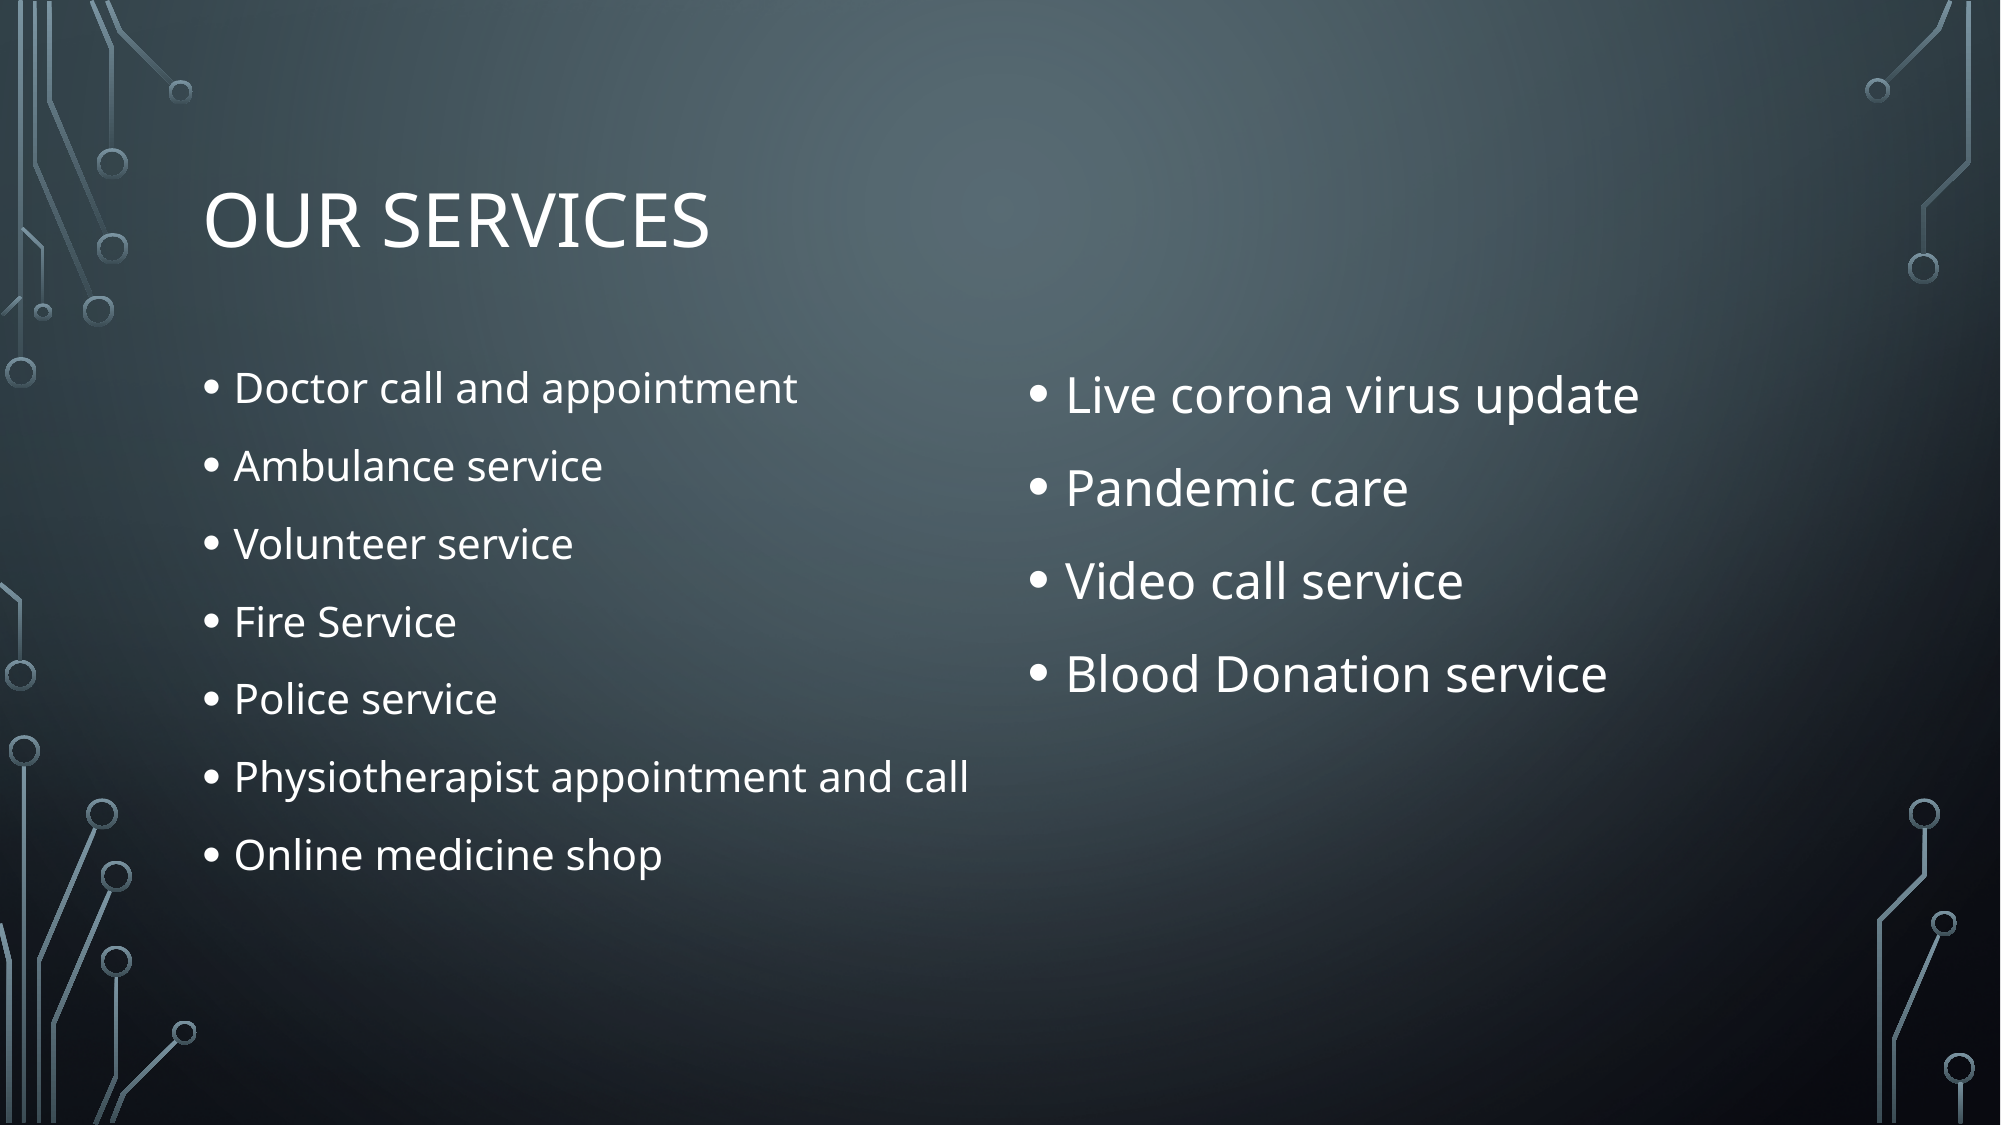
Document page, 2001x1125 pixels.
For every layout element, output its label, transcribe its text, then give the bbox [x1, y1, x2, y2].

list Live corona virus update Pandemic care Video call service Blood Donation service [1012, 343, 1813, 950]
list Doctor call and appointment Ambulance service Volunteer service Fire Service Police service Physiotherapist appointment and call Online medicine shop [187, 343, 988, 950]
title Our services [187, 101, 1813, 344]
